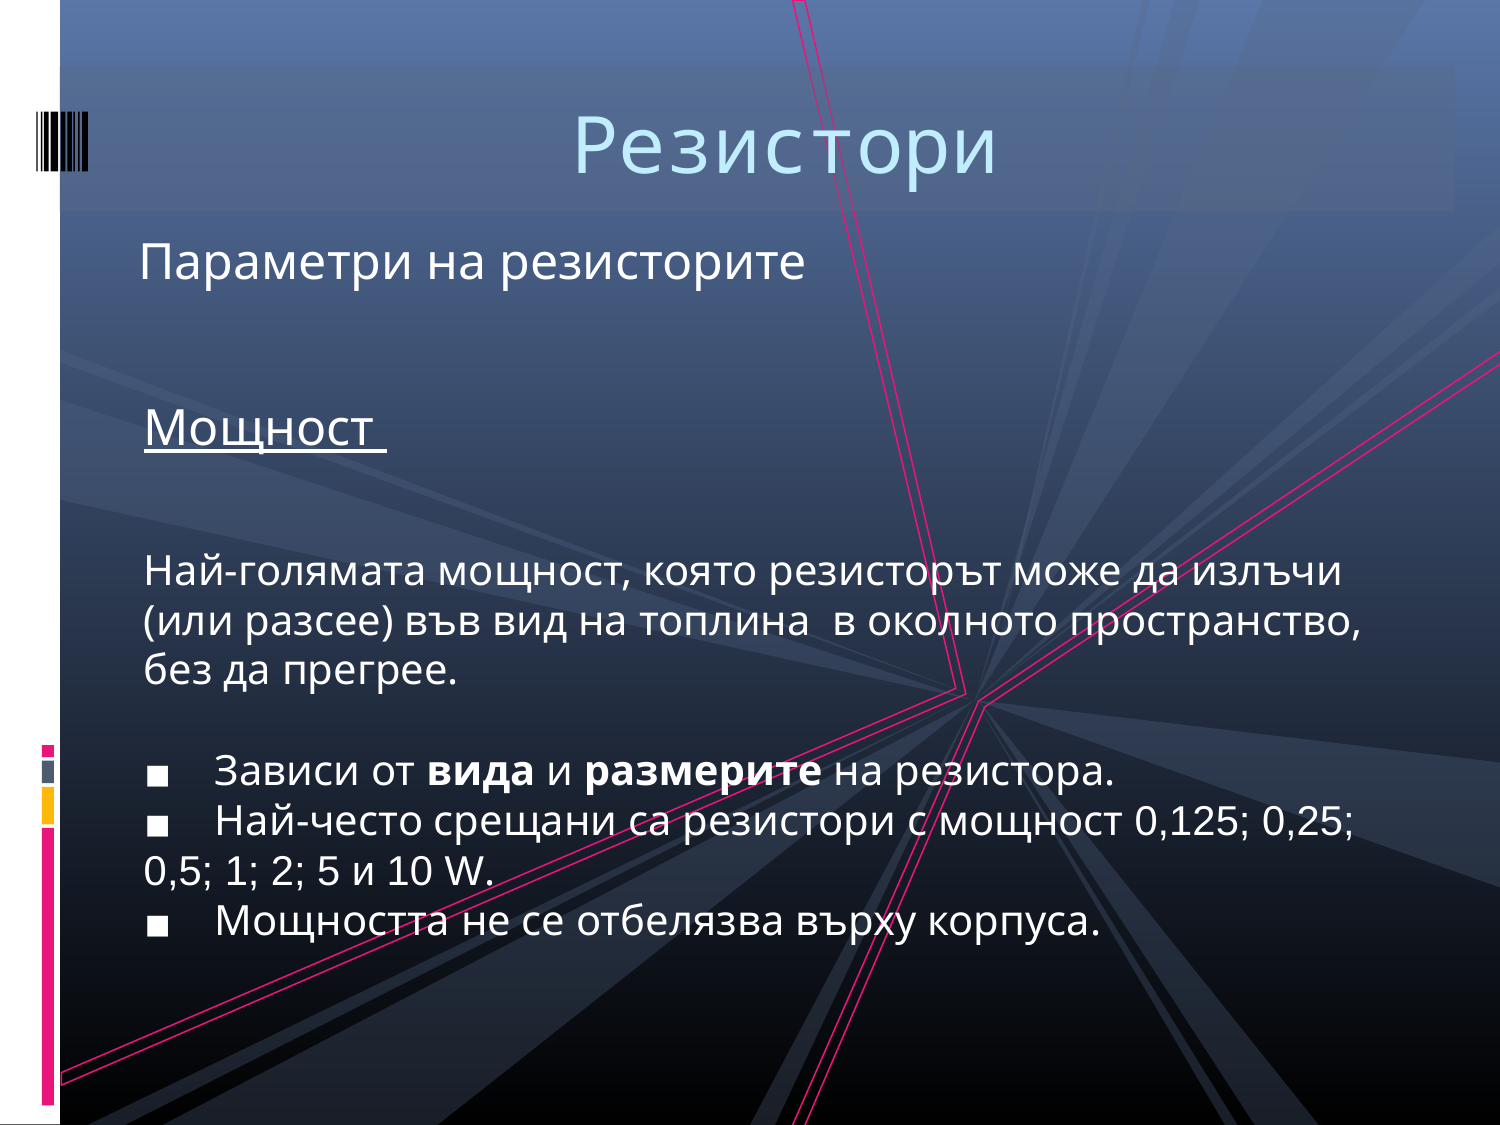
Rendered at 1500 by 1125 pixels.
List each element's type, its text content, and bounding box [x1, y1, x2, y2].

text_box Мощност [128, 387, 961, 463]
text_box Най-голямата мощност, която резисторът може да излъчи (или разсее) във вид на топлина в околното пространство, без да прегрее. Зависи от вида и размерите на резистора. Най-често срещани са резистори с мощност 0,125; 0,25; 0,5; 1; 2; 5 и 10 W. Мощността не се отбелязва върху корпуса. [128, 535, 1383, 1002]
text_box Резистори [115, 84, 1454, 212]
text_box Параметри на резисторите [115, 221, 1278, 317]
